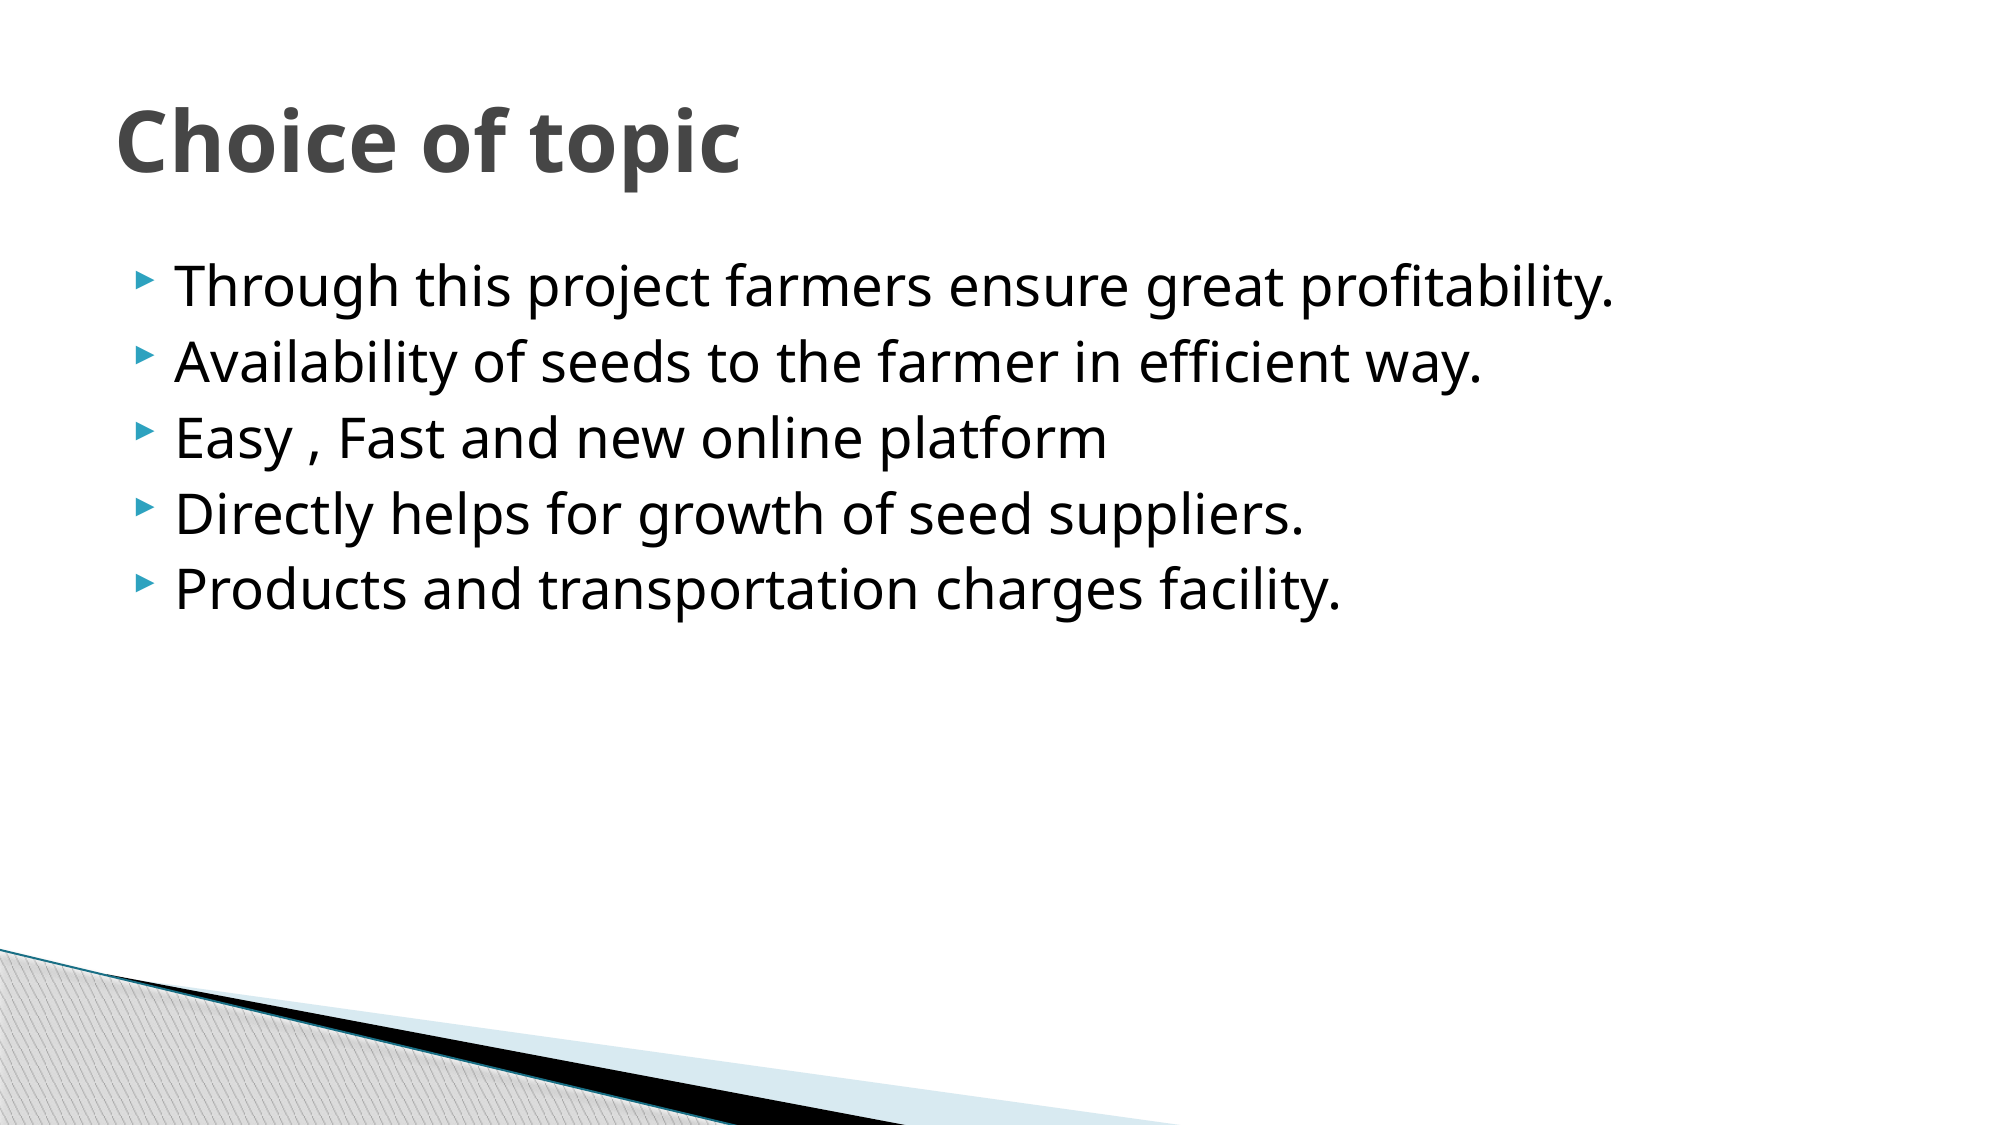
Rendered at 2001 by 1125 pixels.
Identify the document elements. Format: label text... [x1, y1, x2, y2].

list Through this project farmers ensure great profitability. Availability of seeds to the farmer in efficient way. Easy , Fast and new online platform Directly helps for growth of seed suppliers. Products and transportation charges facility. [99, 243, 1900, 986]
title Choice of topic [99, 45, 1900, 233]
